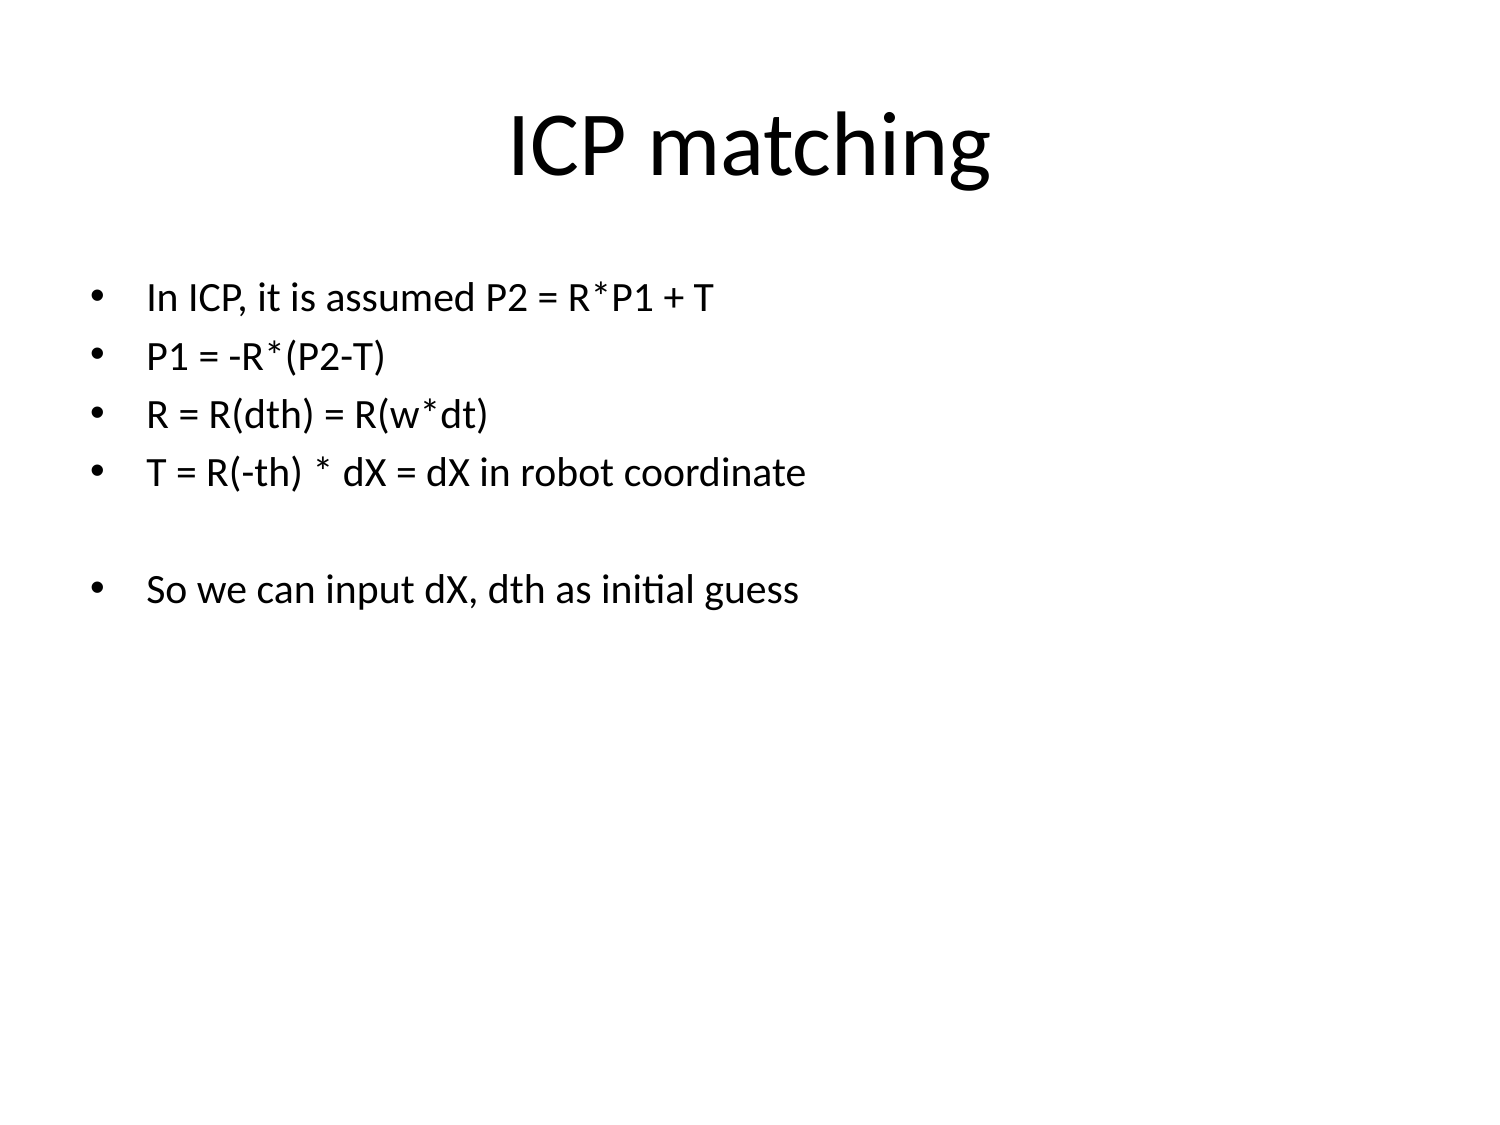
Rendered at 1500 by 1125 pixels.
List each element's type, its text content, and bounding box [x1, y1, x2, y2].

list In ICP, it is assumed P2 = R*P1 + T P1 = -R*(P2-T) R = R(dth) = R(w*dt) T = R(-th) * dX = dX in robot coordinate So we can input dX, dth as initial guess [75, 262, 1425, 1005]
title ICP matching [75, 45, 1425, 233]
